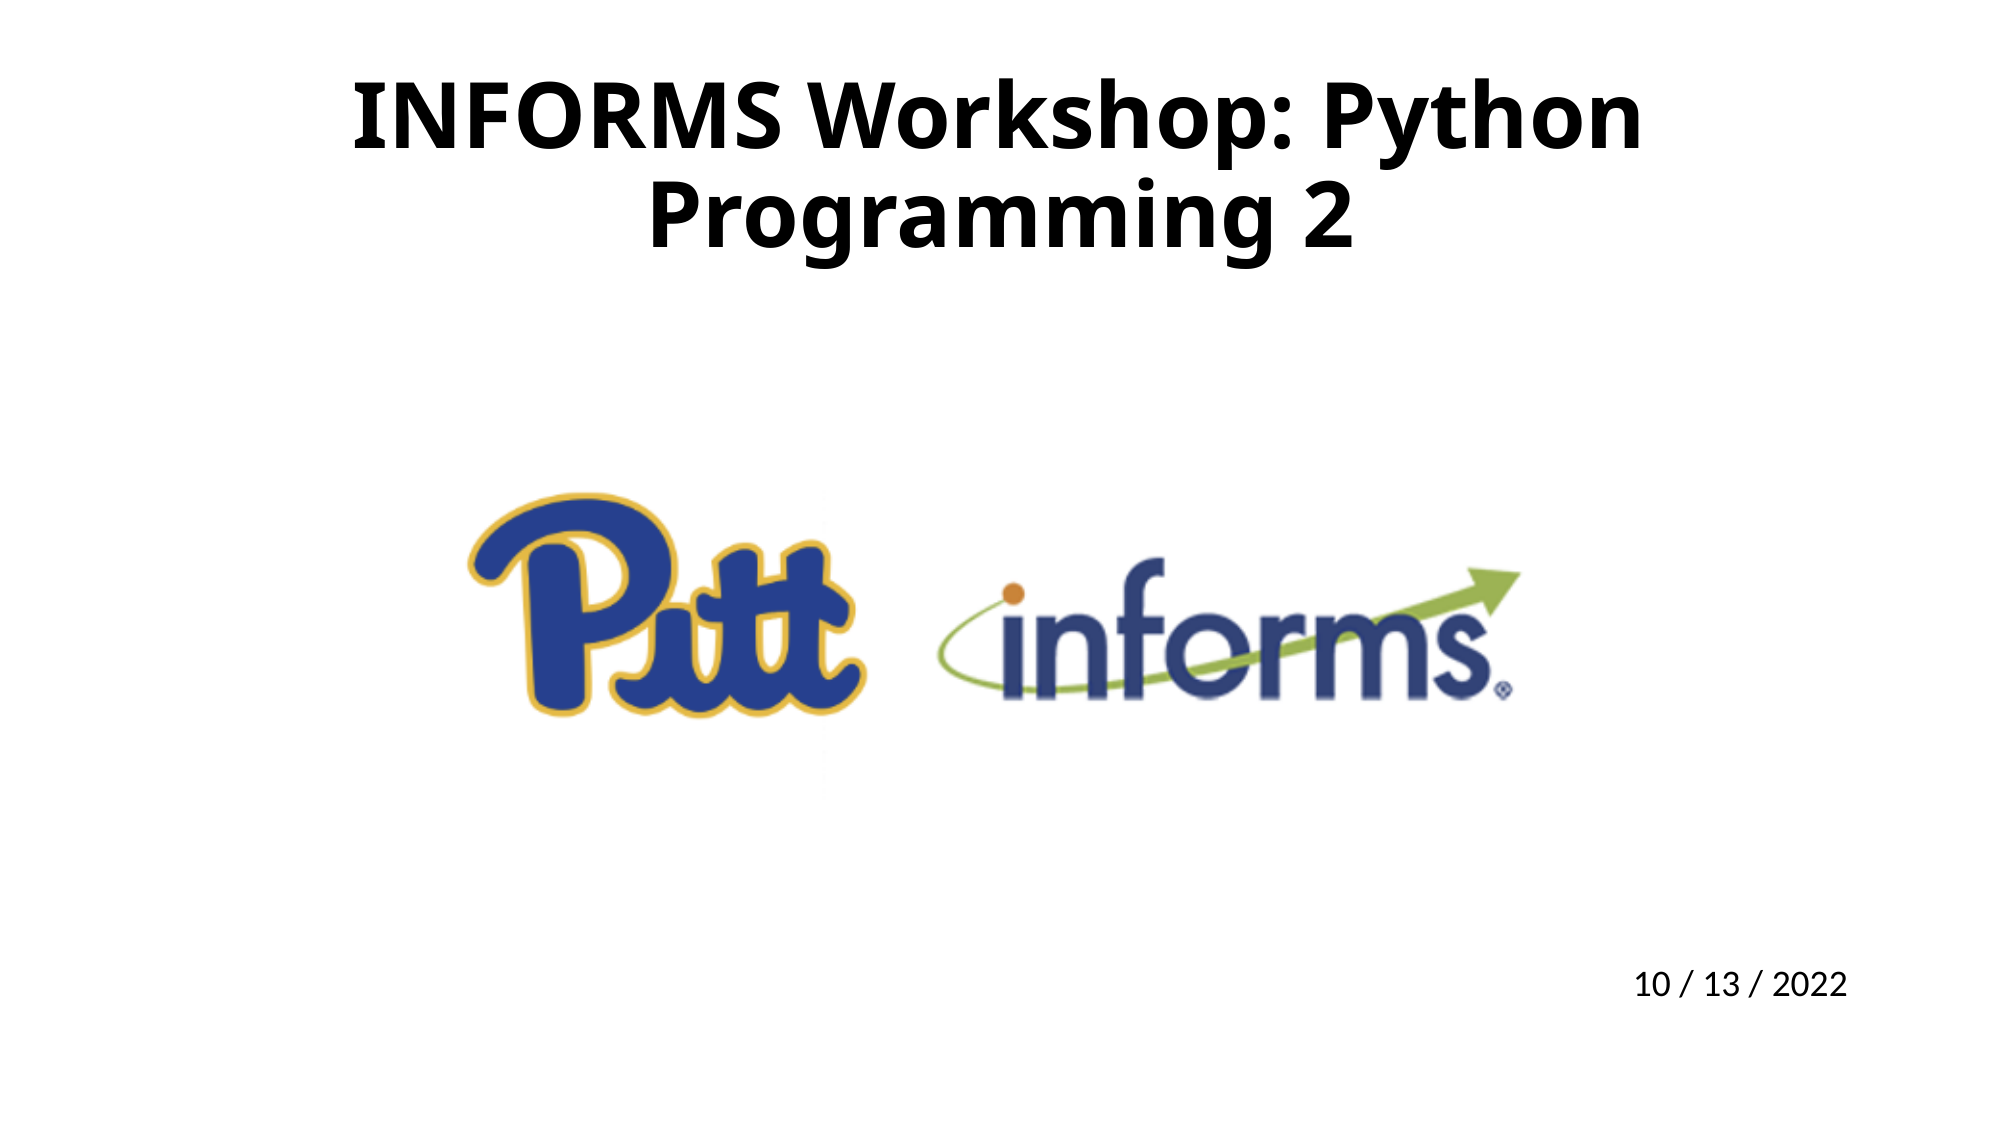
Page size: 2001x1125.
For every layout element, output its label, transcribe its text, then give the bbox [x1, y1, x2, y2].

text_box 10 / 13 / 2022 [1436, 951, 1863, 1011]
title INFORMS Workshop: Python Programming 2 [137, 59, 1863, 278]
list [393, 422, 1607, 807]
